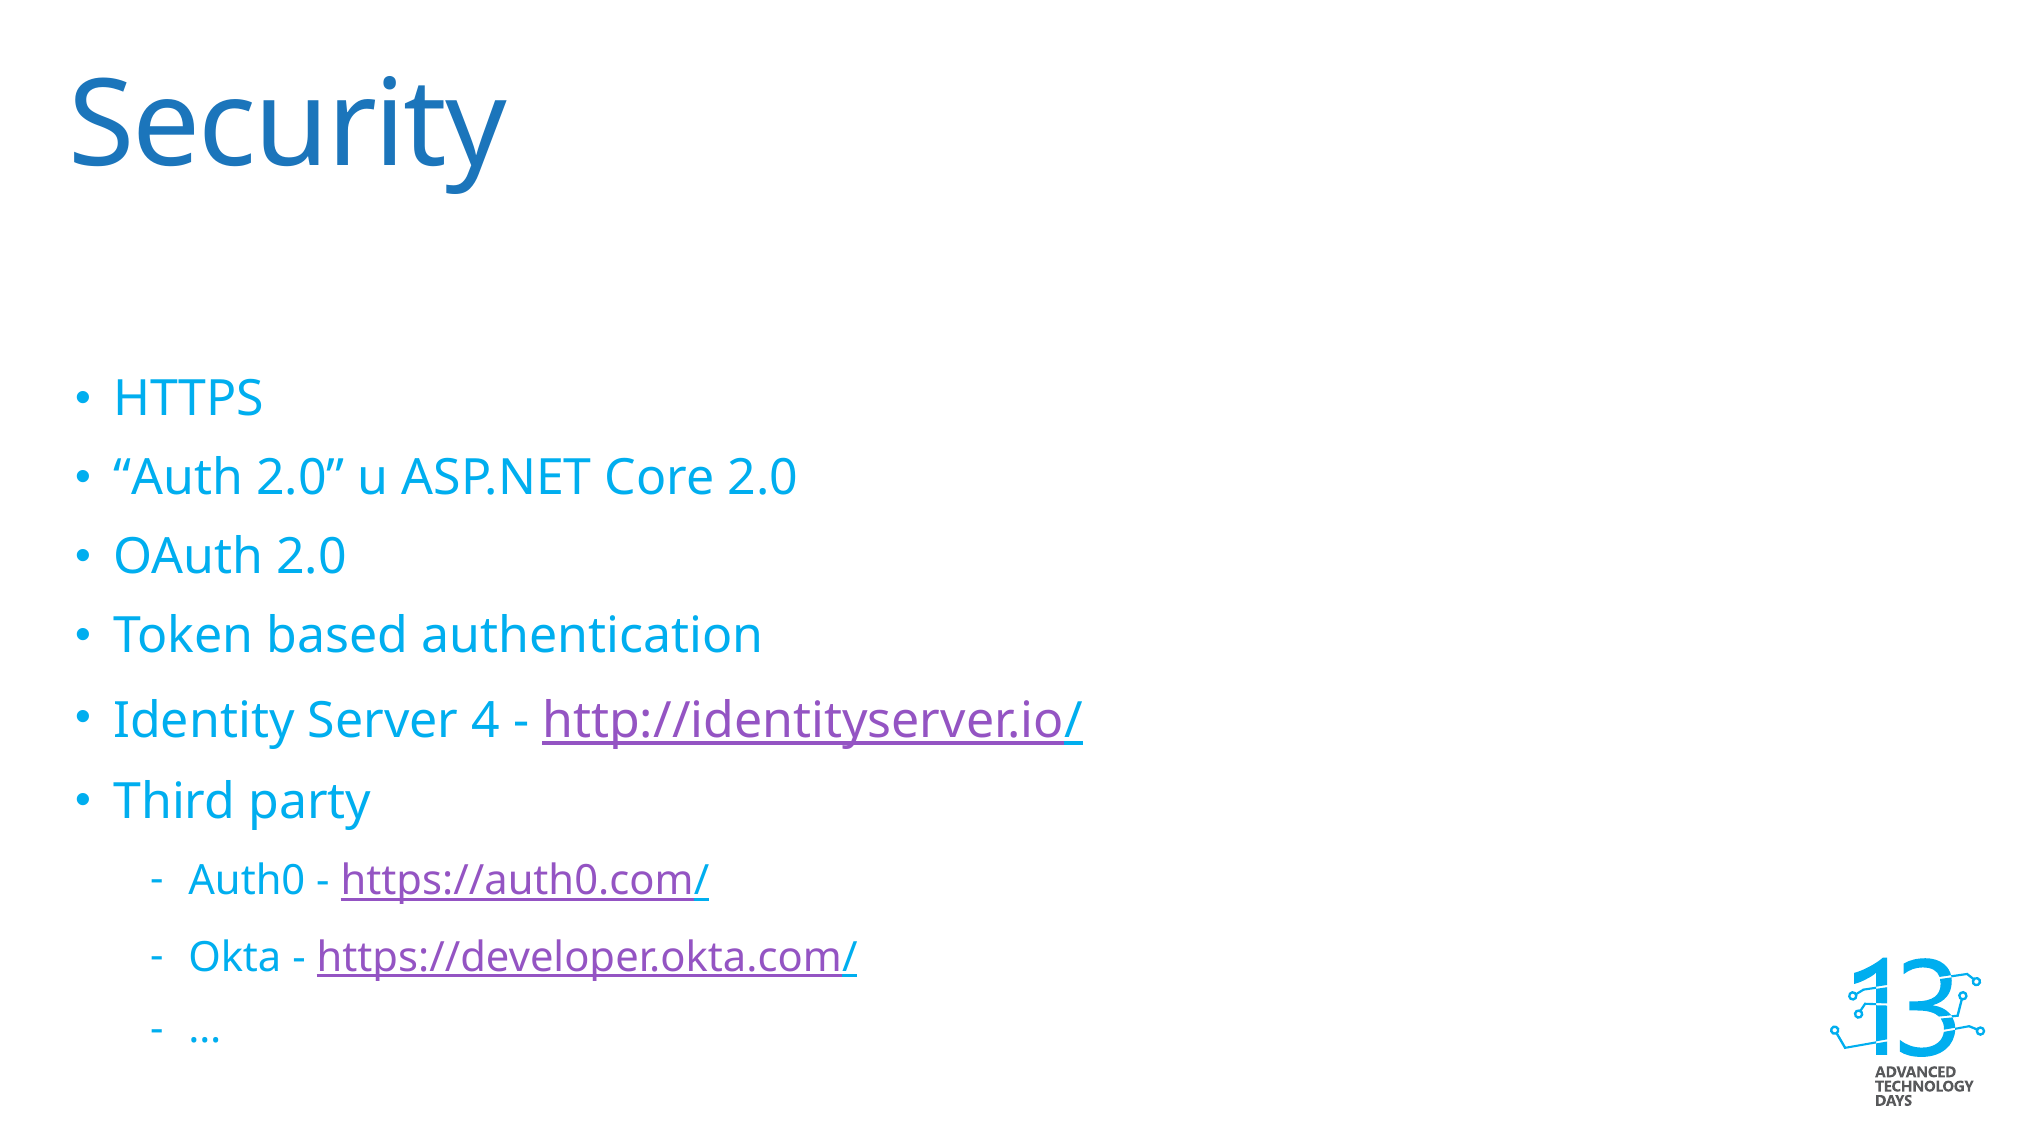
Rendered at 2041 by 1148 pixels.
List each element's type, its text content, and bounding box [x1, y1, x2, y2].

list HTTPS “Auth 2.0” u ASP.NET Core 2.0 OAuth 2.0 Token based authentication Identity Server 4 - http://identityserver.io/ Third party Auth0 - https://auth0.com/ Okta - https://developer.okta.com/ … [45, 348, 1546, 1019]
title Security [45, 43, 1546, 224]
